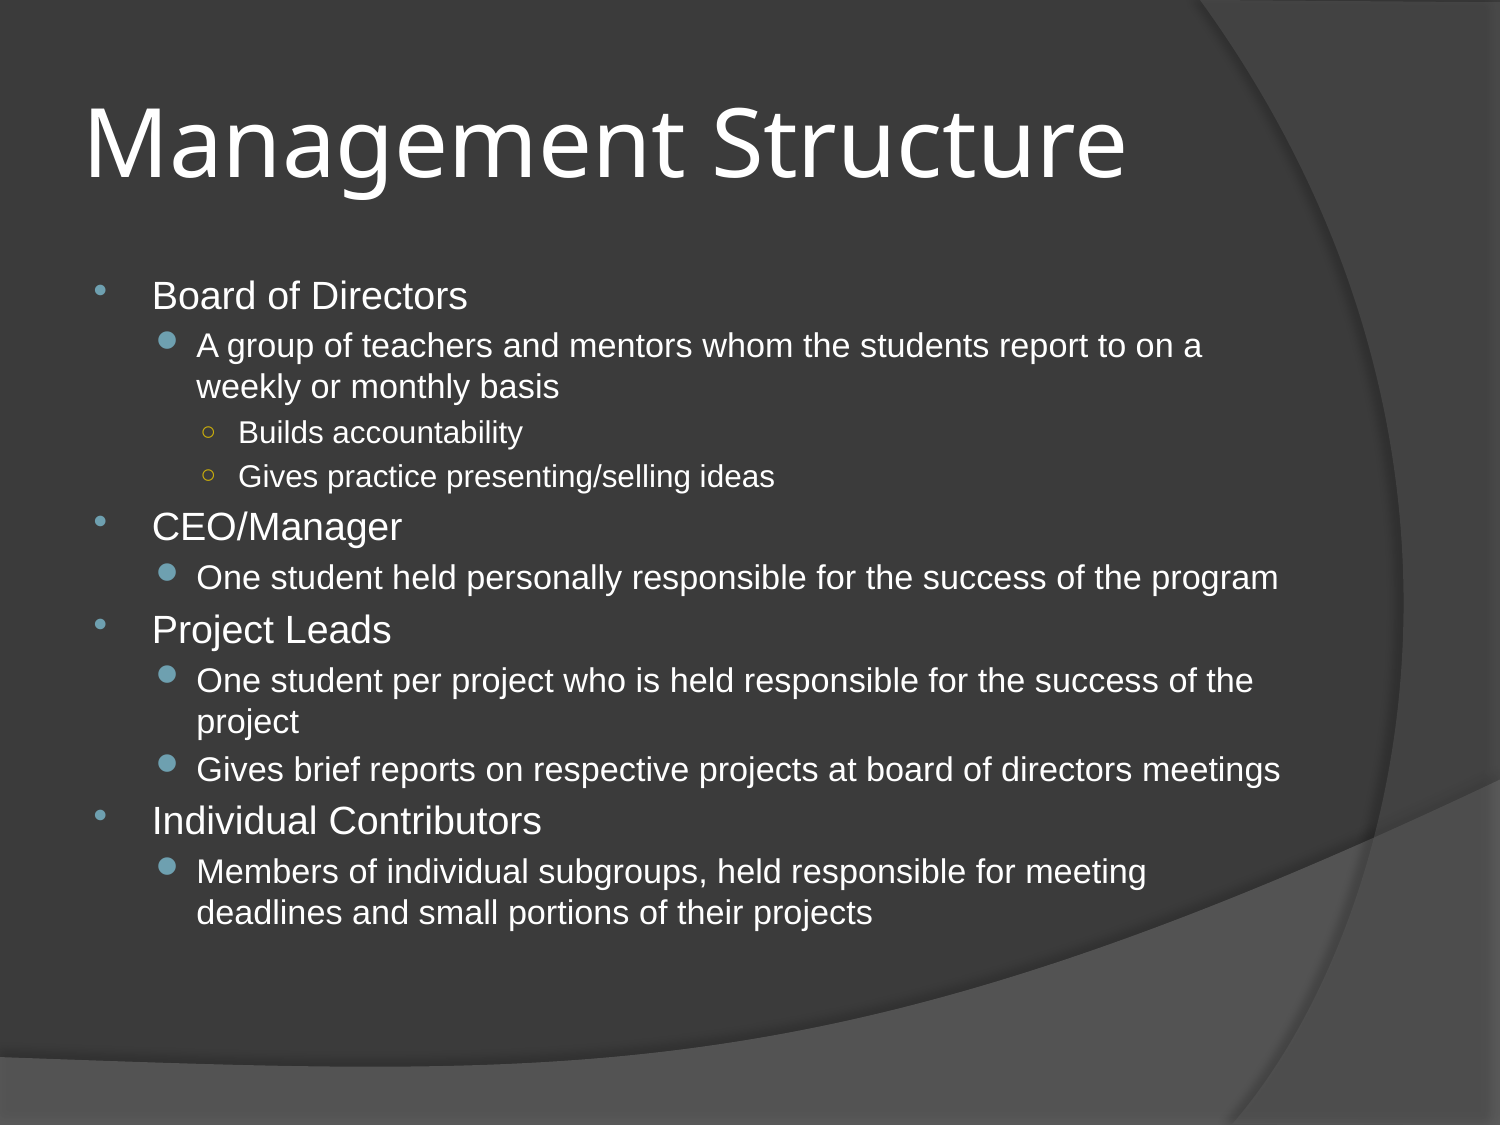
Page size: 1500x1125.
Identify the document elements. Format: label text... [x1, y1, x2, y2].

title Management Structure [75, 45, 1300, 233]
list Board of Directors A group of teachers and mentors whom the students report to on a weekly or monthly basis Builds accountability Gives practice presenting/selling ideas CEO/Manager One student held personally responsible for the success of the program Project Leads One student per project who is held responsible for the success of the project Gives brief reports on respective projects at board of directors meetings Individual Contributors Members of individual subgroups, held responsible for meeting deadlines and small portions of their projects [75, 262, 1300, 1005]
